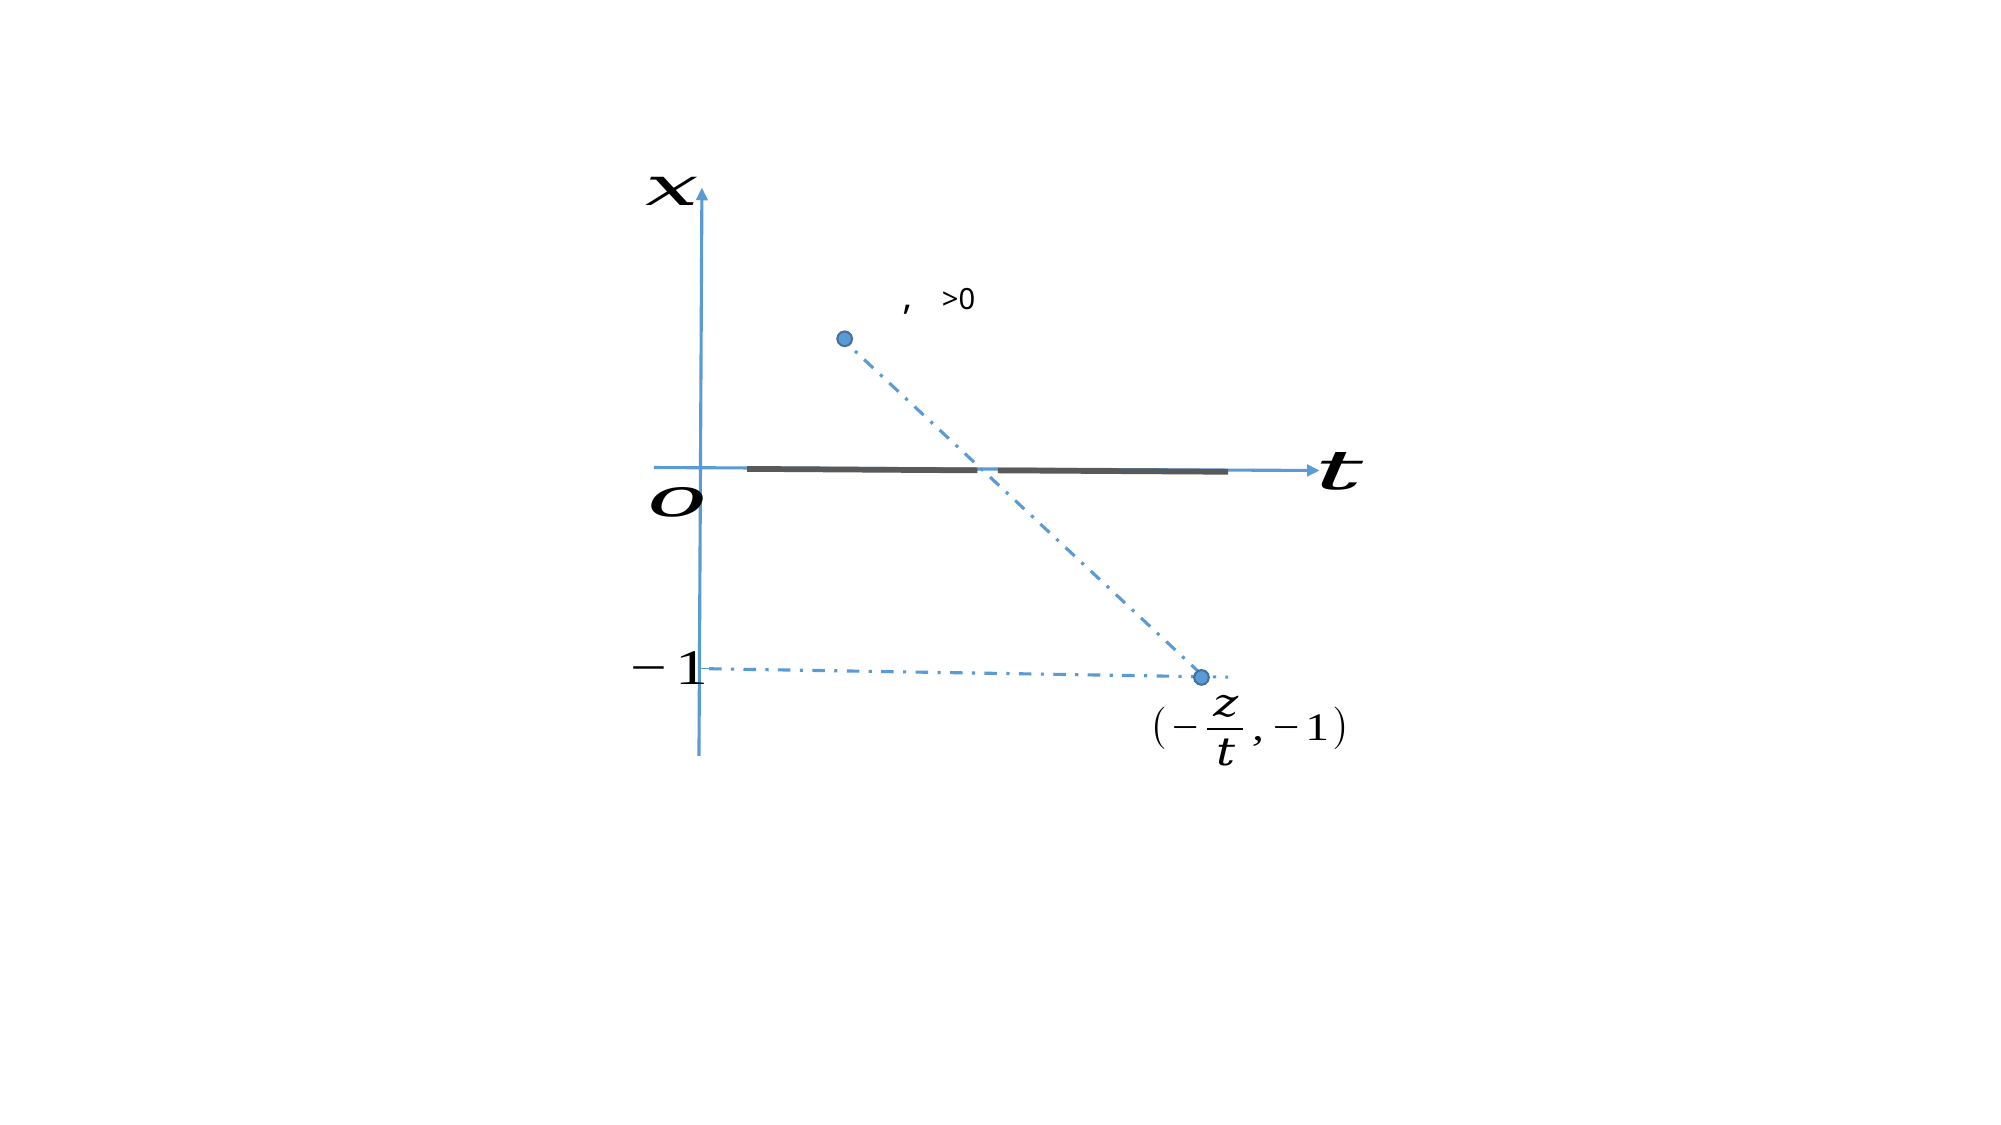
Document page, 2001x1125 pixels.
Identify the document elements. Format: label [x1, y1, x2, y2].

text_box [625, 157, 1371, 775]
